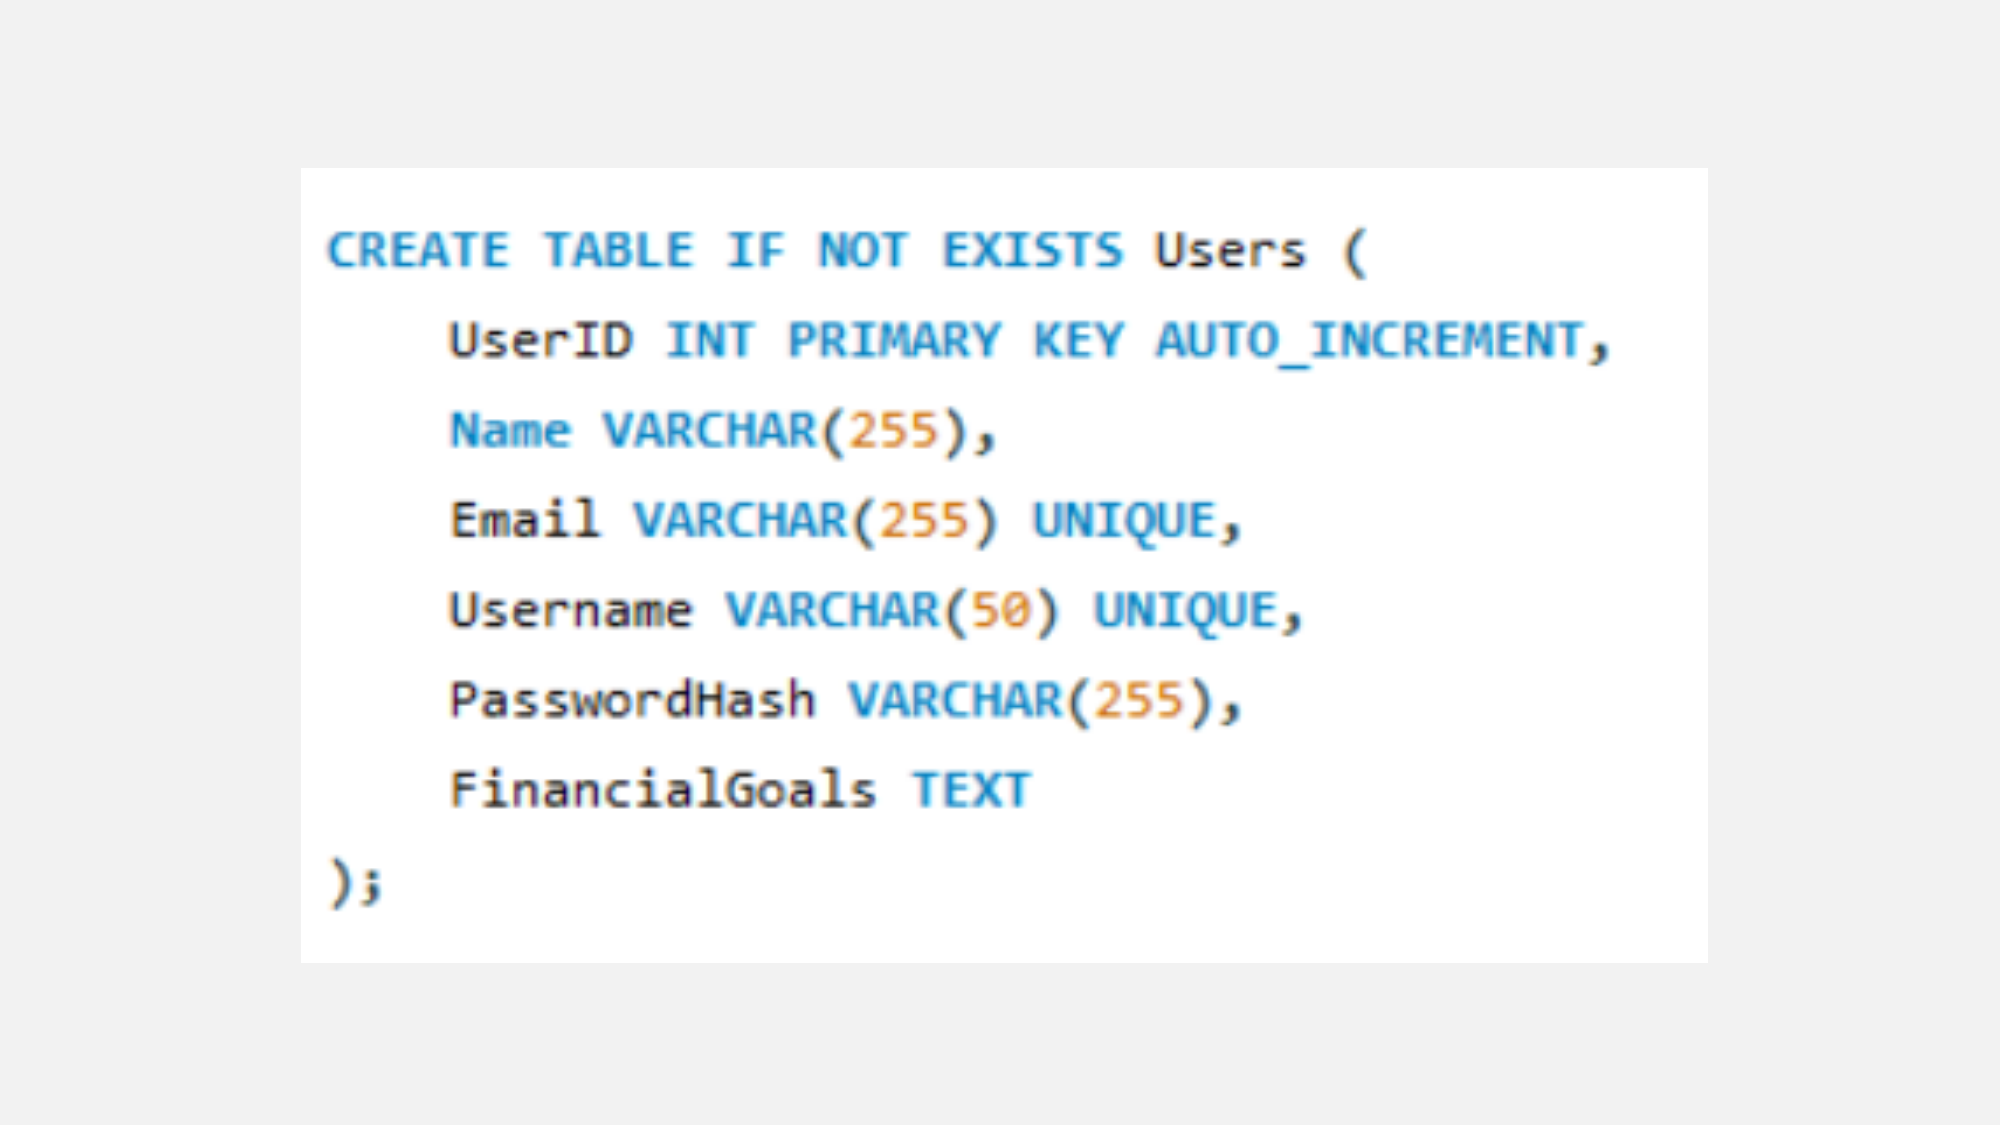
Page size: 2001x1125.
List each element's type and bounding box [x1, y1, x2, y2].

picture [301, 168, 1708, 963]
